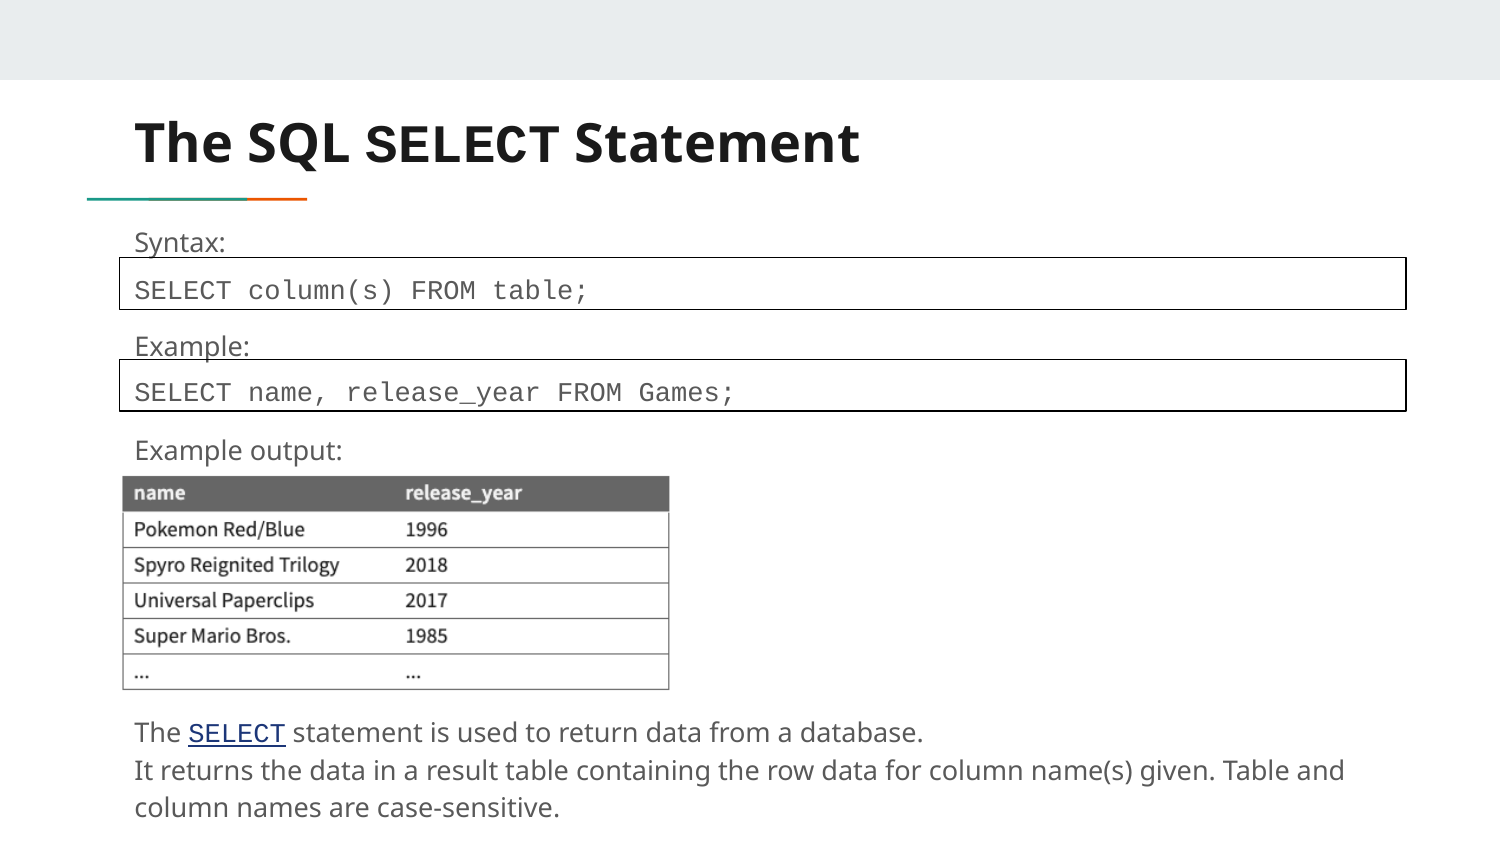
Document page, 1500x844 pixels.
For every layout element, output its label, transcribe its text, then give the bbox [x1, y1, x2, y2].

list The SELECT statement is used to return data from a database. It returns the data in a result table containing the row data for column name(s) given. Table and column names are case-sensitive. [119, 695, 1381, 823]
list Example output: [119, 413, 1381, 476]
list Example: [119, 309, 1381, 352]
text_box SELECT column(s) FROM table; [119, 257, 1407, 310]
title The SQL SELECT Statement [119, 93, 1381, 182]
text_box SELECT name, release_year FROM Games; [119, 359, 1407, 411]
picture [119, 468, 673, 696]
list Syntax: [119, 205, 1381, 248]
